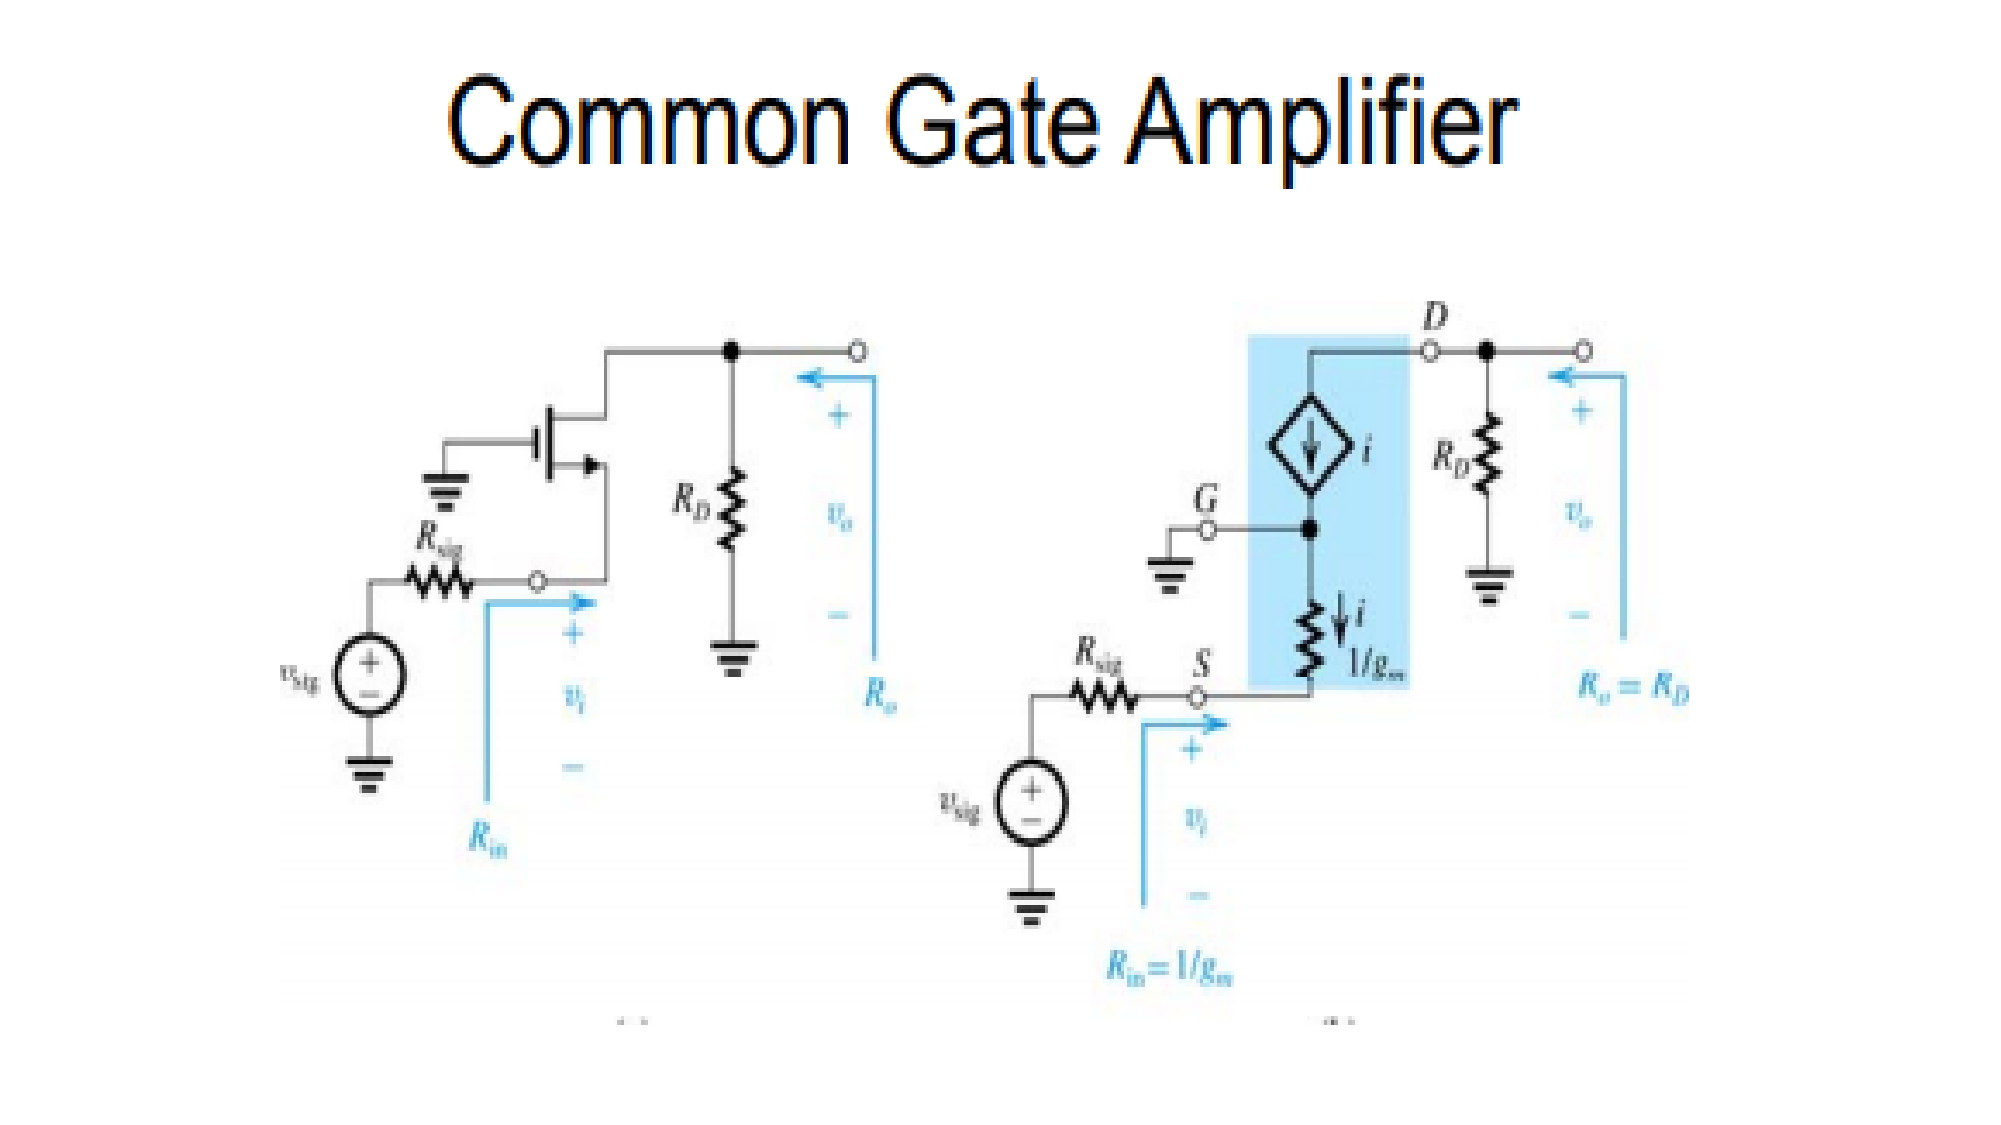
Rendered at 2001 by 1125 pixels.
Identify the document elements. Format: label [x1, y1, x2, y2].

picture [249, 49, 1745, 1025]
